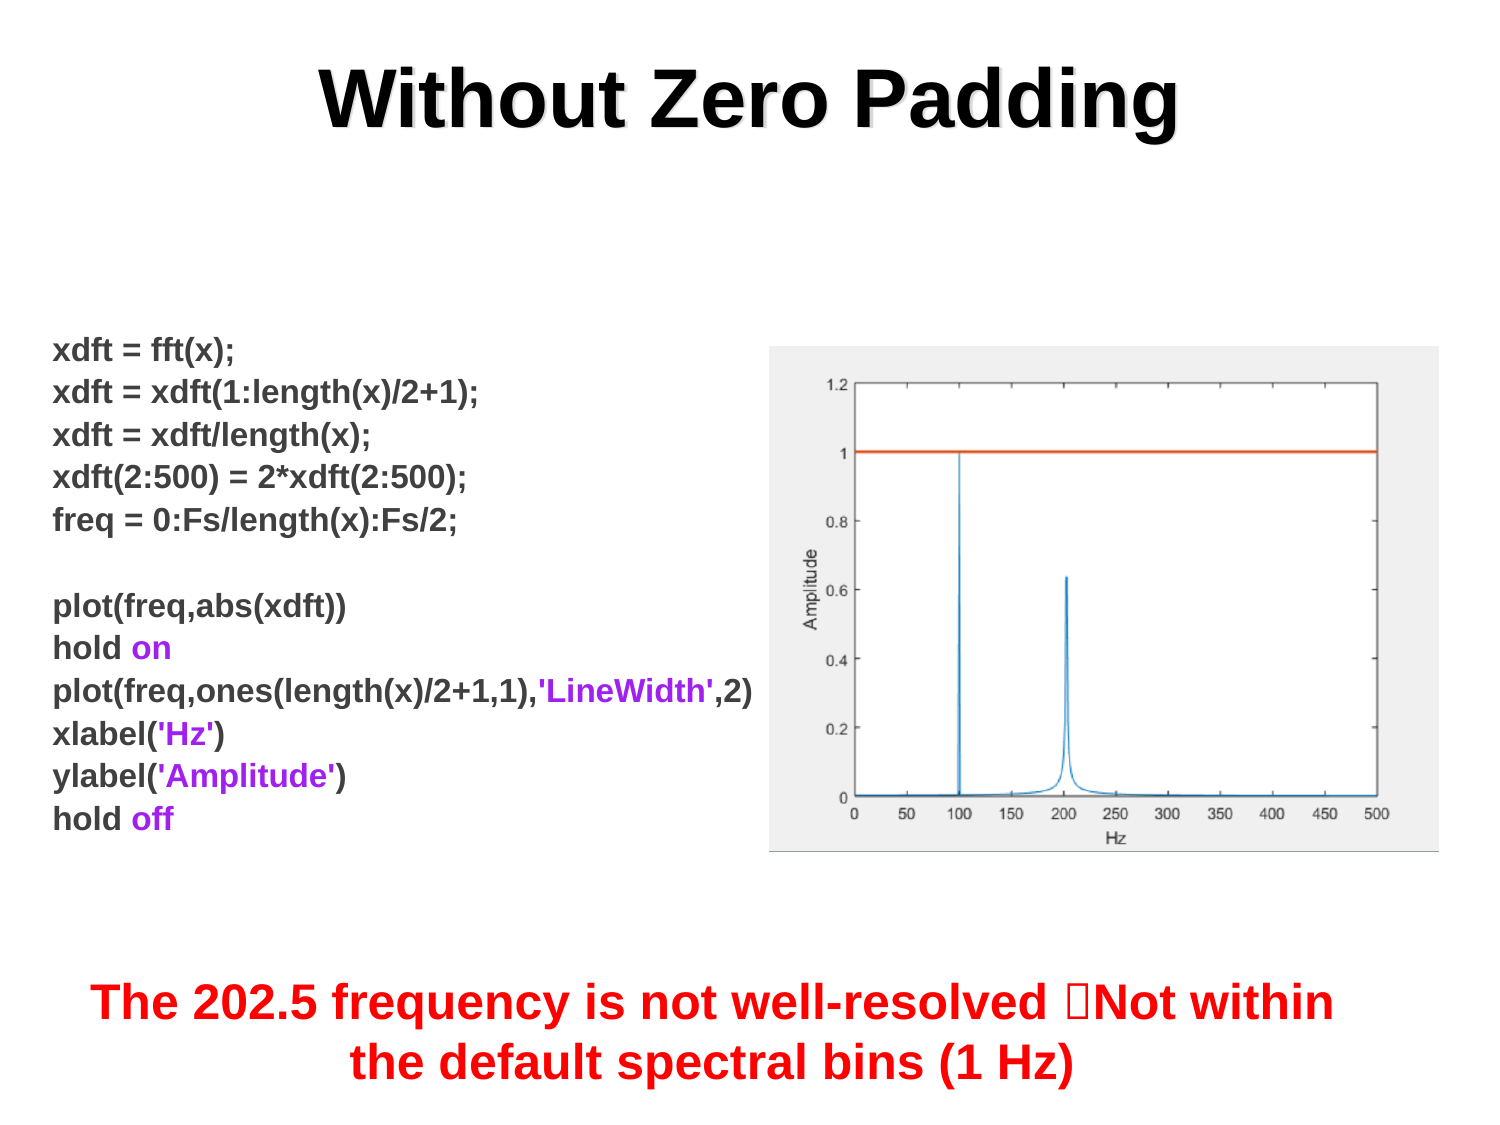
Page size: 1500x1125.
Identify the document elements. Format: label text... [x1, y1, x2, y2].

title Without Zero Padding [24, 24, 1476, 163]
text_box The 202.5 frequency is not well-resolved Not within the default spectral bins (1 Hz) [37, 962, 1388, 1098]
picture [769, 345, 1440, 852]
text_box xdft = fft(x); xdft = xdft(1:length(x)/2+1); xdft = xdft/length(x); xdft(2:500) = 2*xdft(2:500); freq = 0:Fs/length(x):Fs/2; plot(freq,abs(xdft)) hold on plot(freq,ones(length(x)/2+1,1),'LineWidth',2) xlabel('Hz') ylabel('Amplitude') hold off [37, 317, 786, 845]
